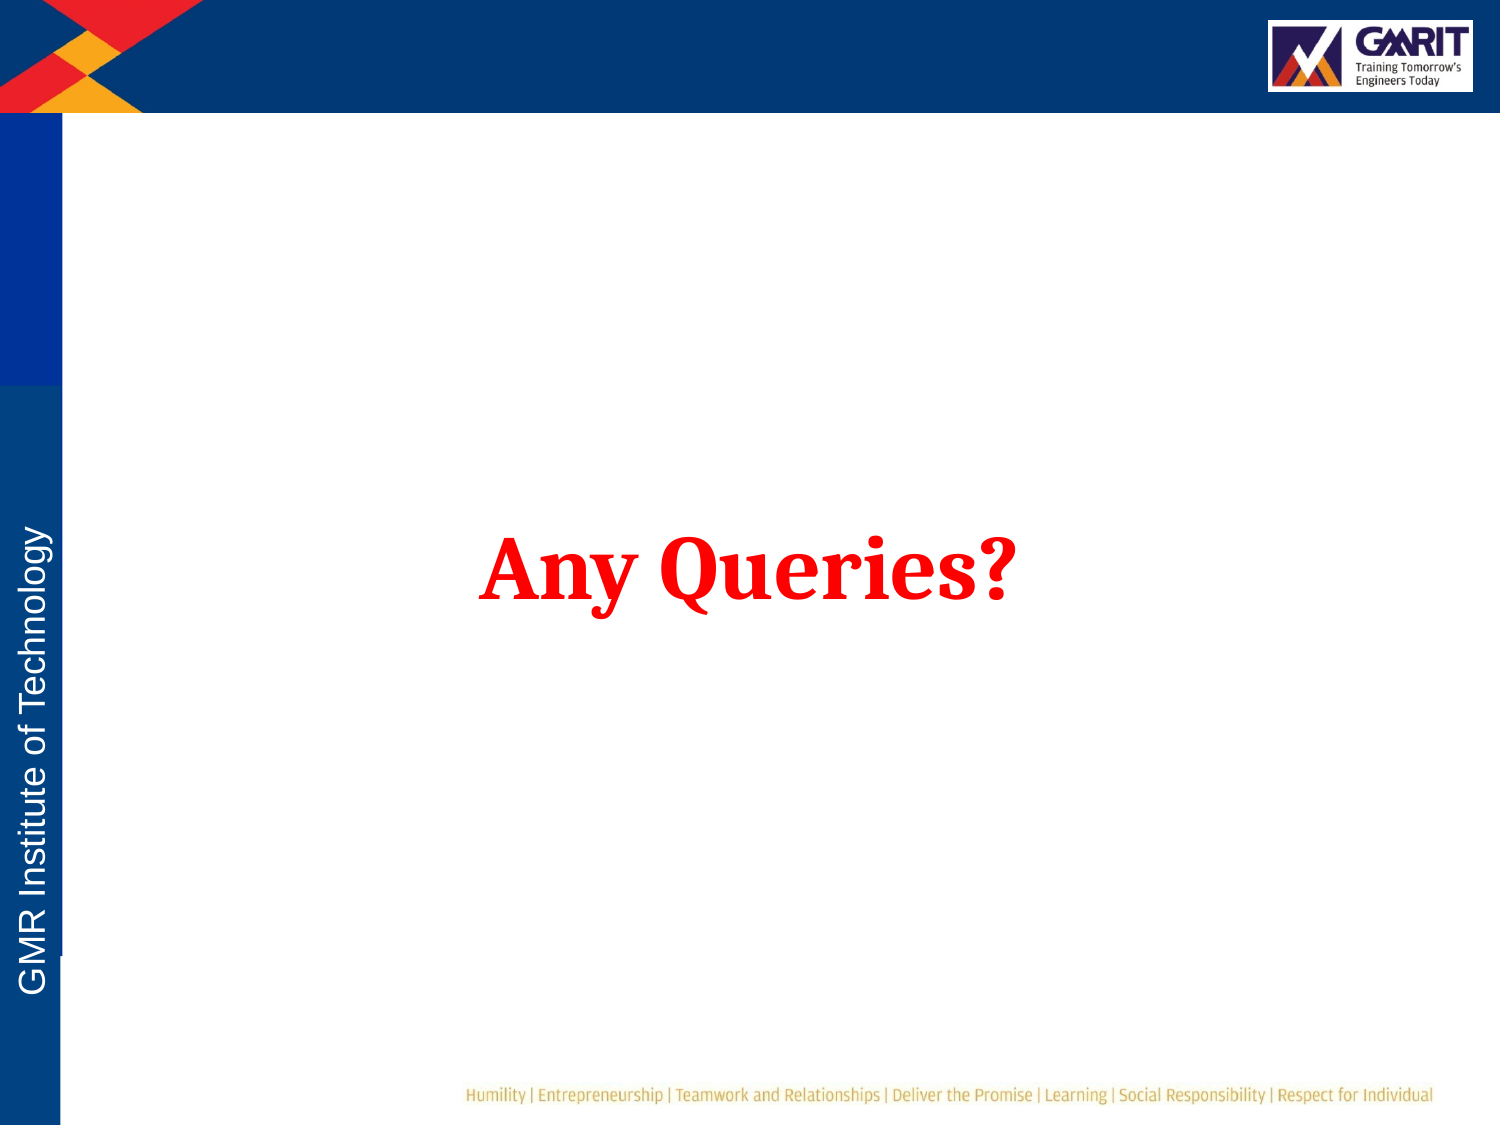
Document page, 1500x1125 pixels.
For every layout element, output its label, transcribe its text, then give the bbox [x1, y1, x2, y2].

picture [462, 1082, 1438, 1107]
picture [0, 0, 1500, 113]
text_box Any Queries? [224, 507, 1275, 618]
